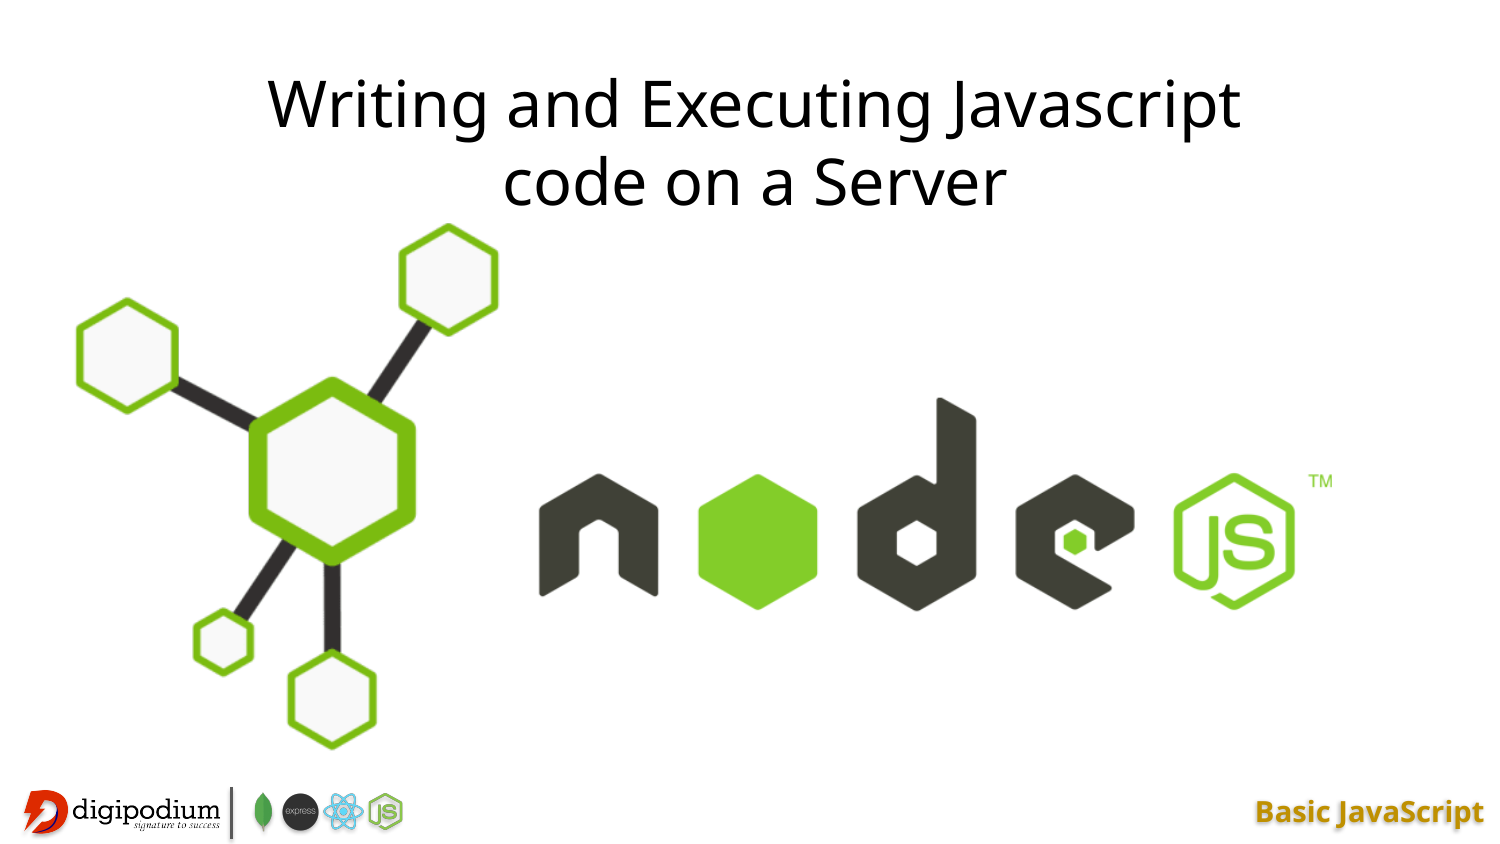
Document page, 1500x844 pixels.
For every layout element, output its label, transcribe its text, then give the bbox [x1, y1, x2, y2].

picture [320, 787, 403, 836]
picture [16, 790, 221, 835]
text_box Writing and Executing Javascript code on a Server [205, 48, 1306, 224]
picture [254, 792, 275, 833]
picture [282, 793, 319, 831]
picture [59, 187, 1355, 772]
